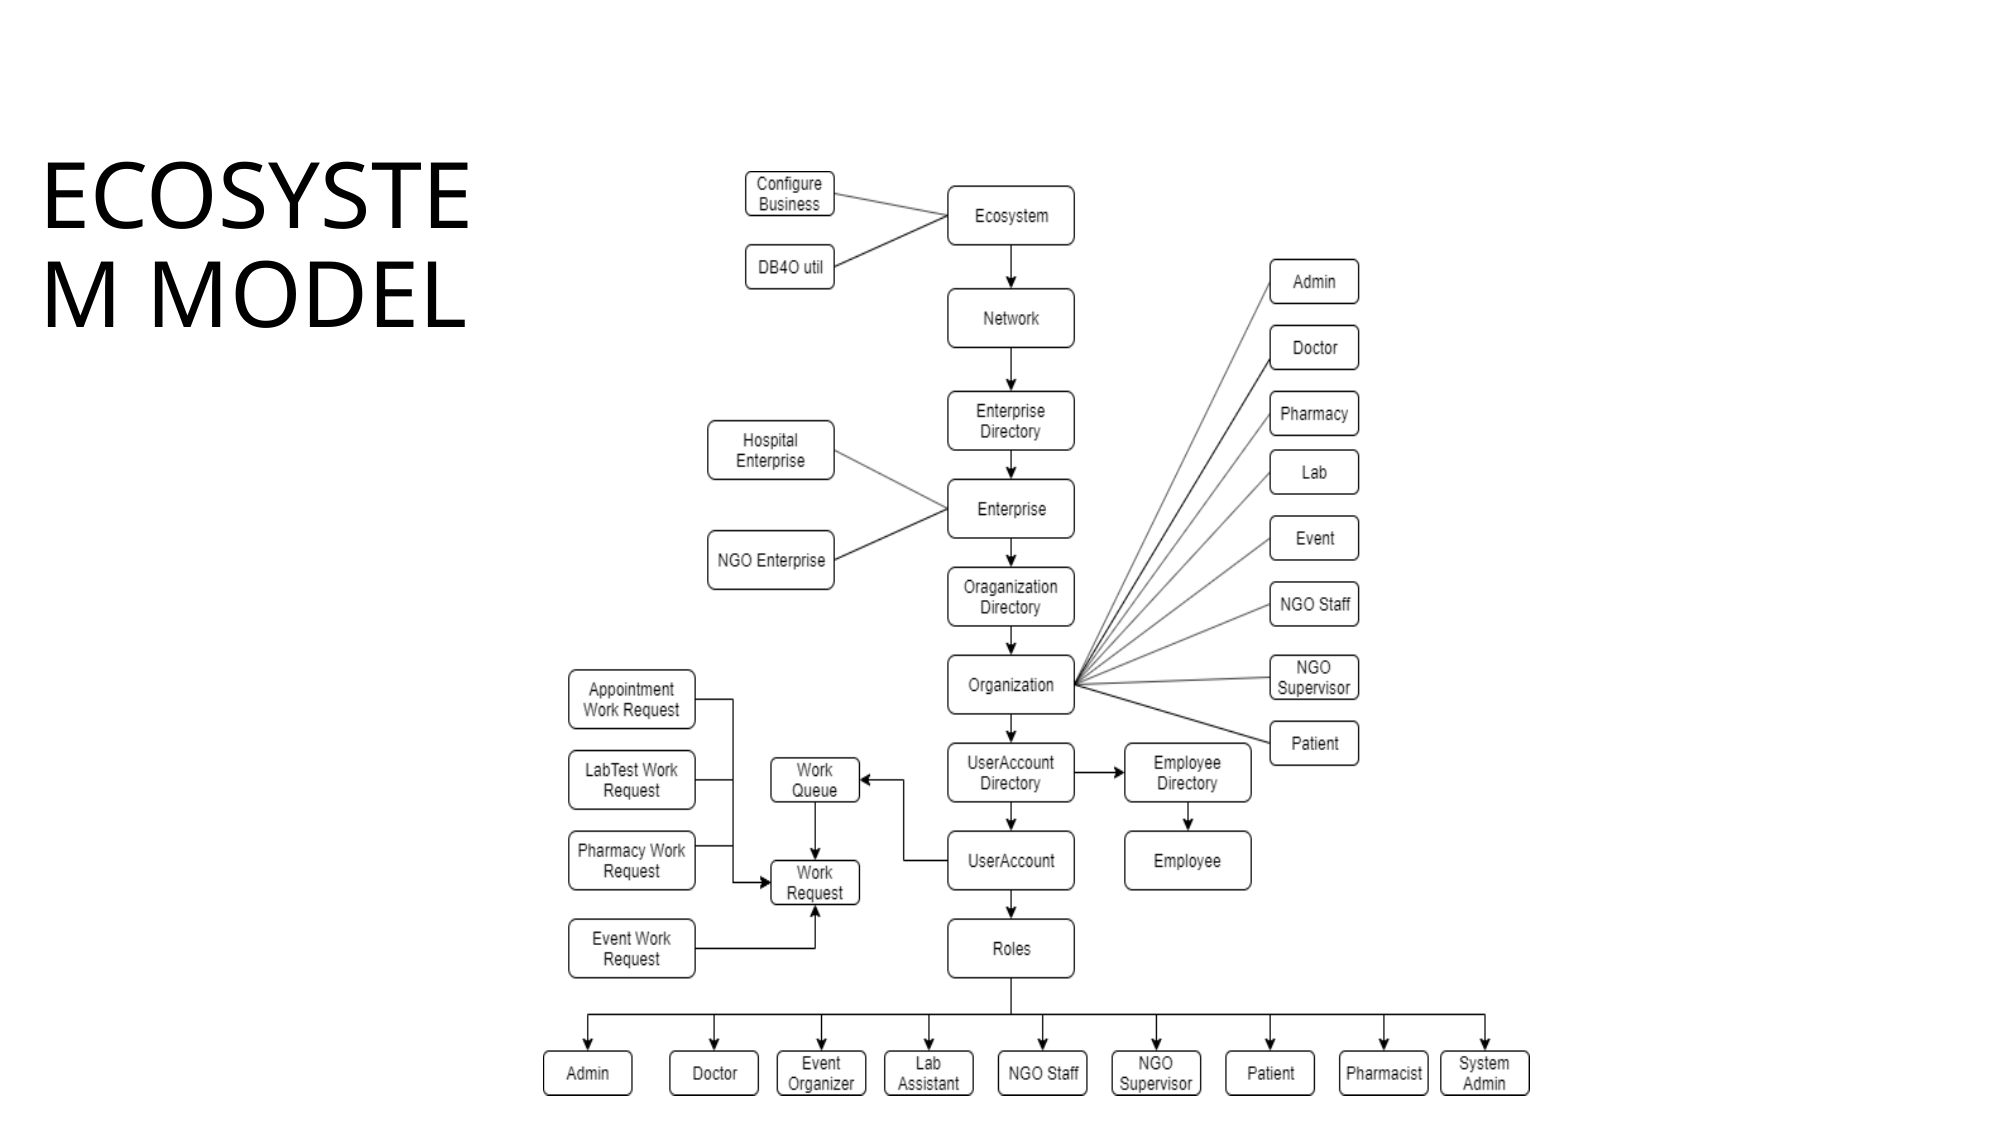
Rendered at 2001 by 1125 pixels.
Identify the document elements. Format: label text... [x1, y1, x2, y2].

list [543, 171, 1530, 1096]
title ECOSYSTEM MODEL [24, 59, 544, 438]
